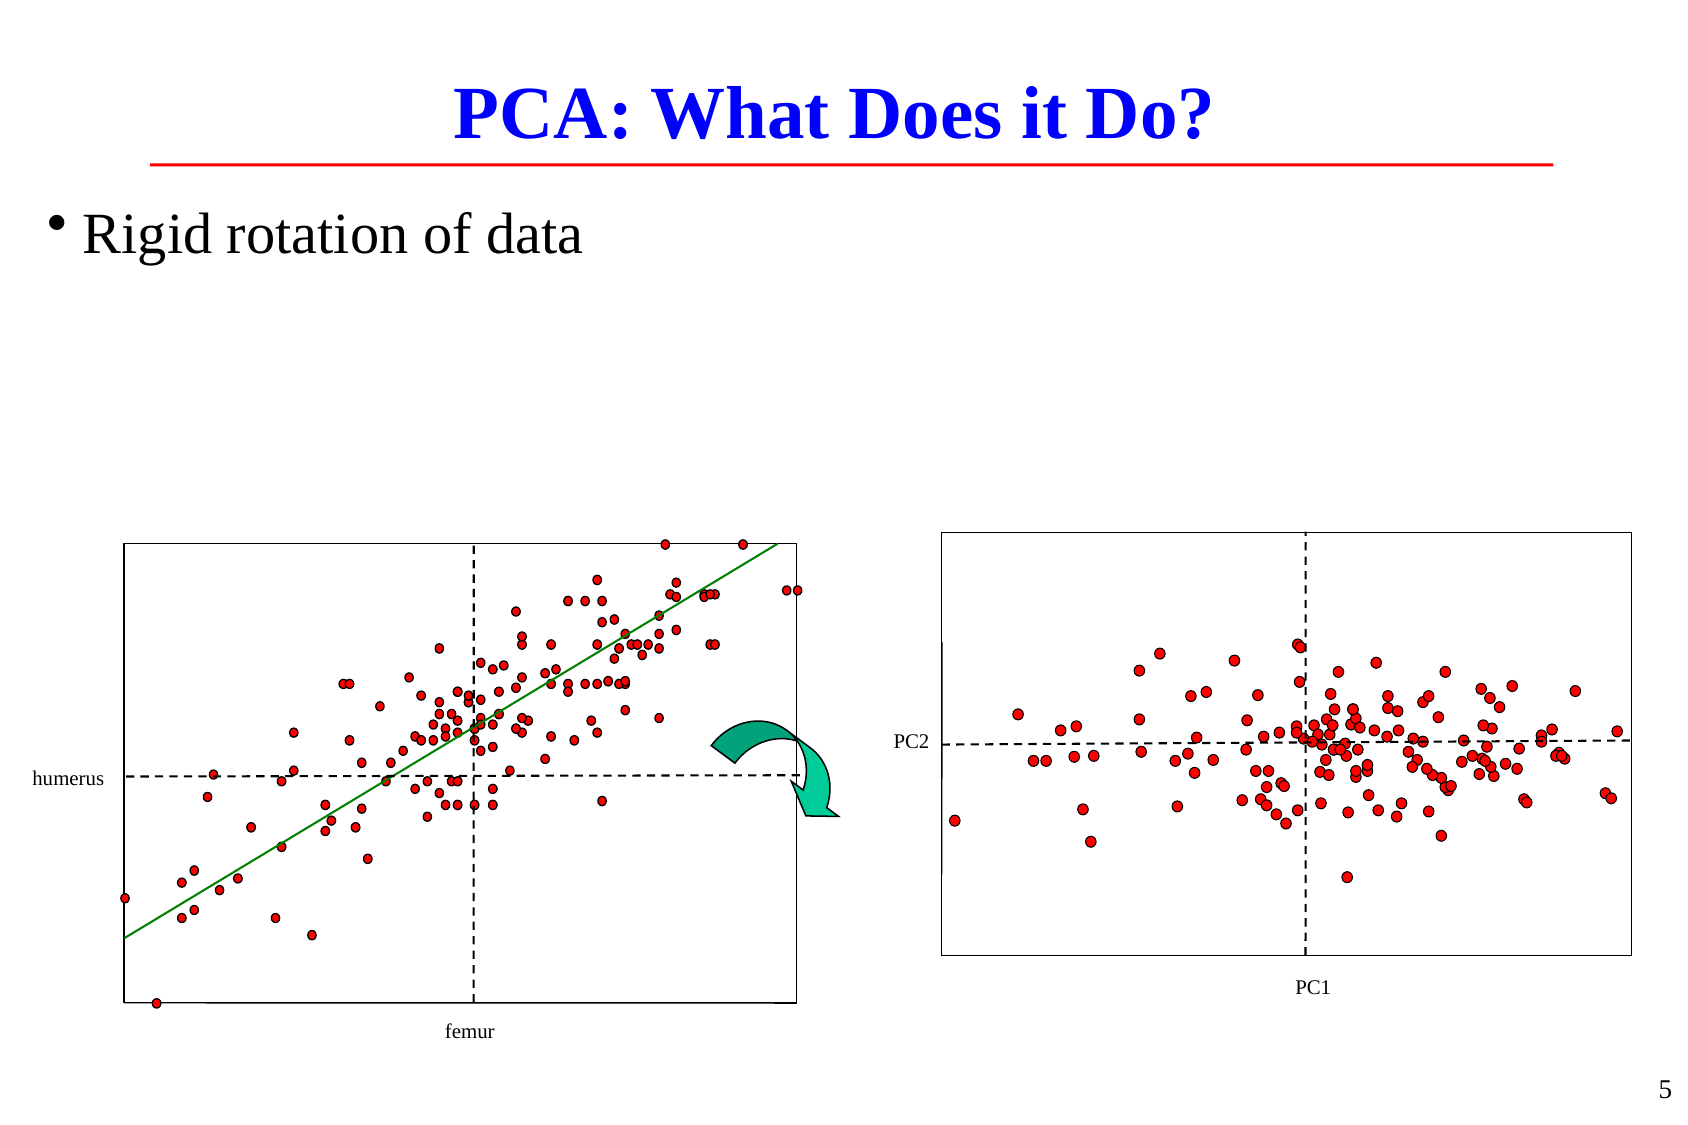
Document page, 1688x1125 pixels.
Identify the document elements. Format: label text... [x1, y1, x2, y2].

text_box [807, 745, 839, 817]
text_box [941, 531, 1632, 956]
title PCA: What Does it Do? [64, 14, 1605, 187]
text_box Rigid rotation of data [32, 187, 1639, 273]
text_box PC1 [1295, 973, 1331, 999]
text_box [32, 539, 802, 1044]
slide_number 5 [1335, 1050, 1688, 1125]
text_box PC2 [890, 727, 932, 753]
